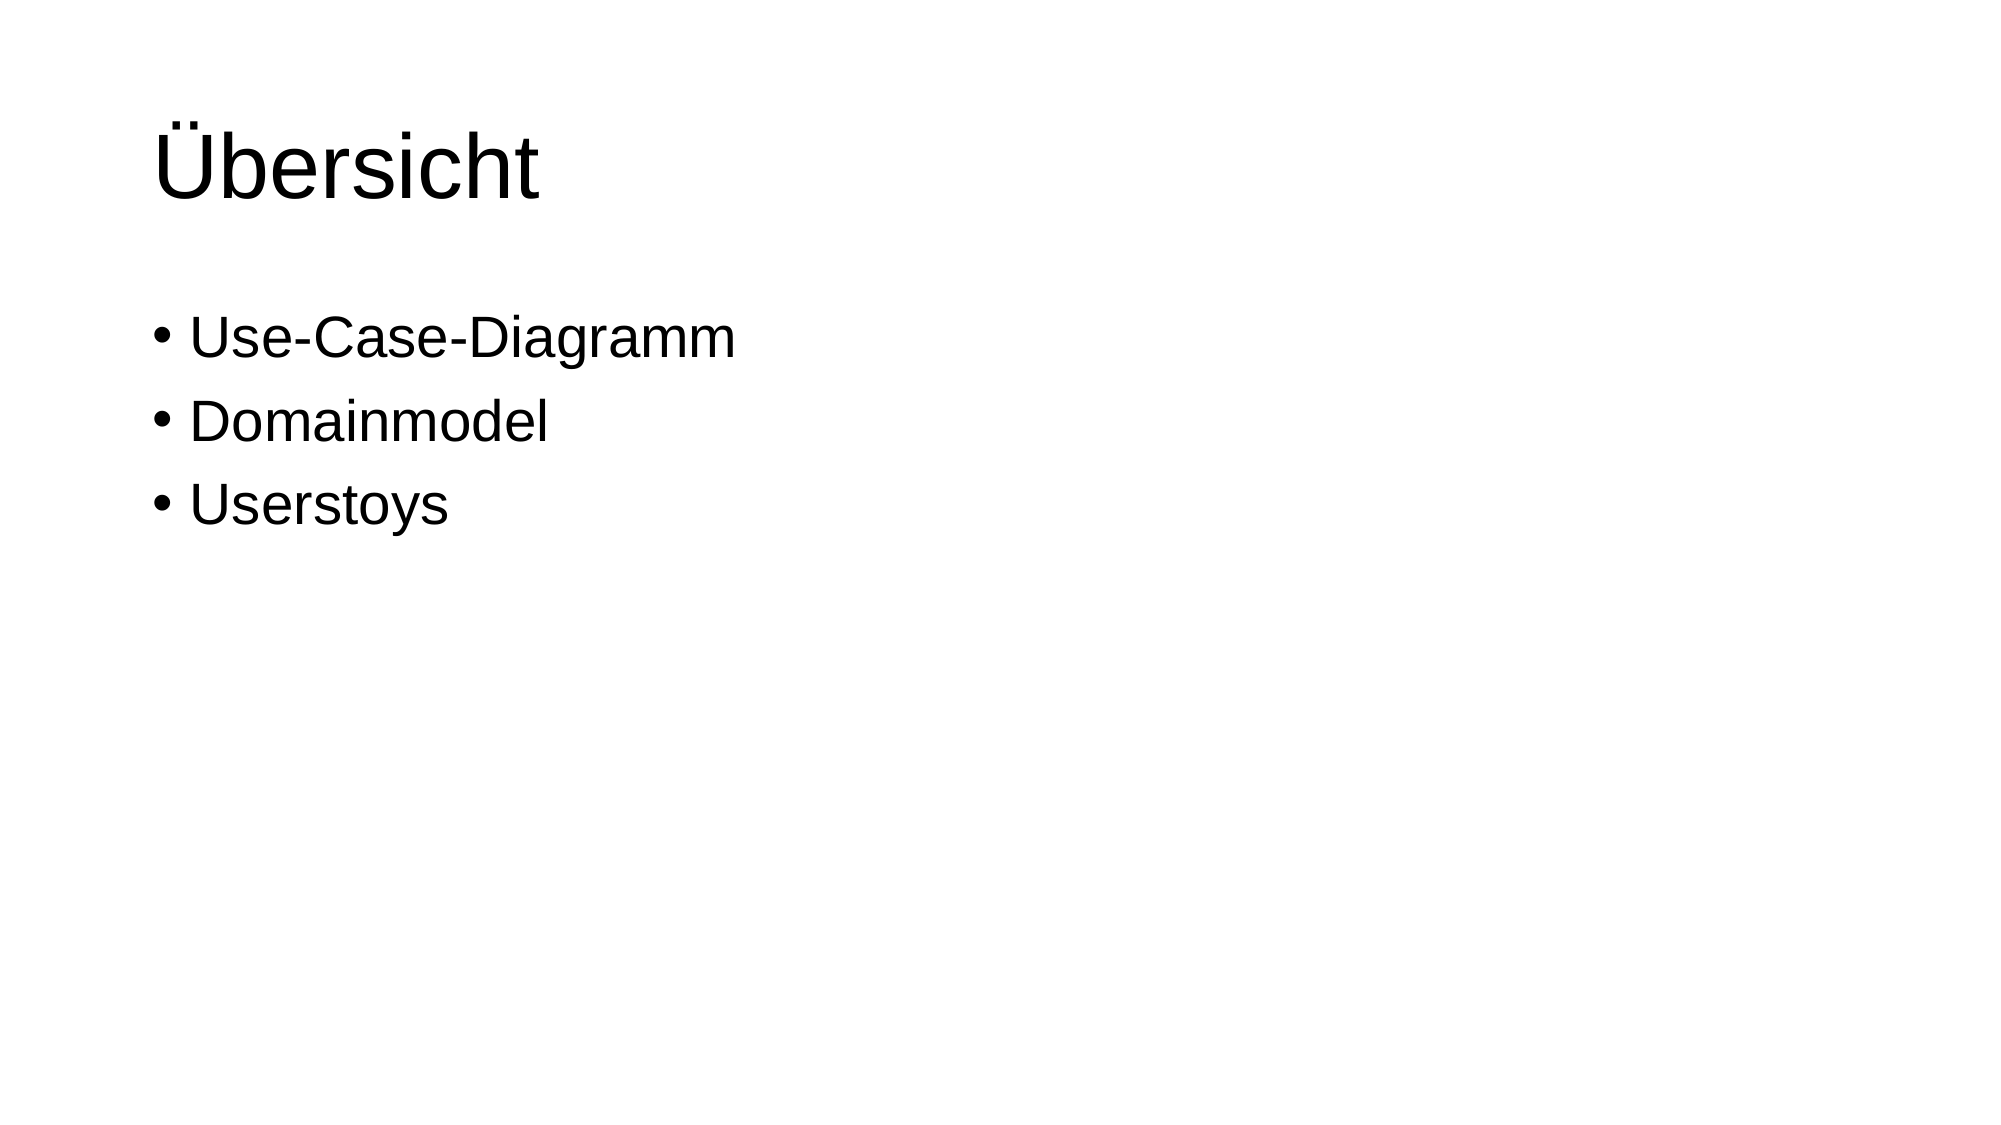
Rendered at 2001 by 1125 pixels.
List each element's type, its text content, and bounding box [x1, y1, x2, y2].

list Use-Case-Diagramm Domainmodel Userstoys [137, 299, 1863, 1014]
title Übersicht [137, 59, 1863, 278]
